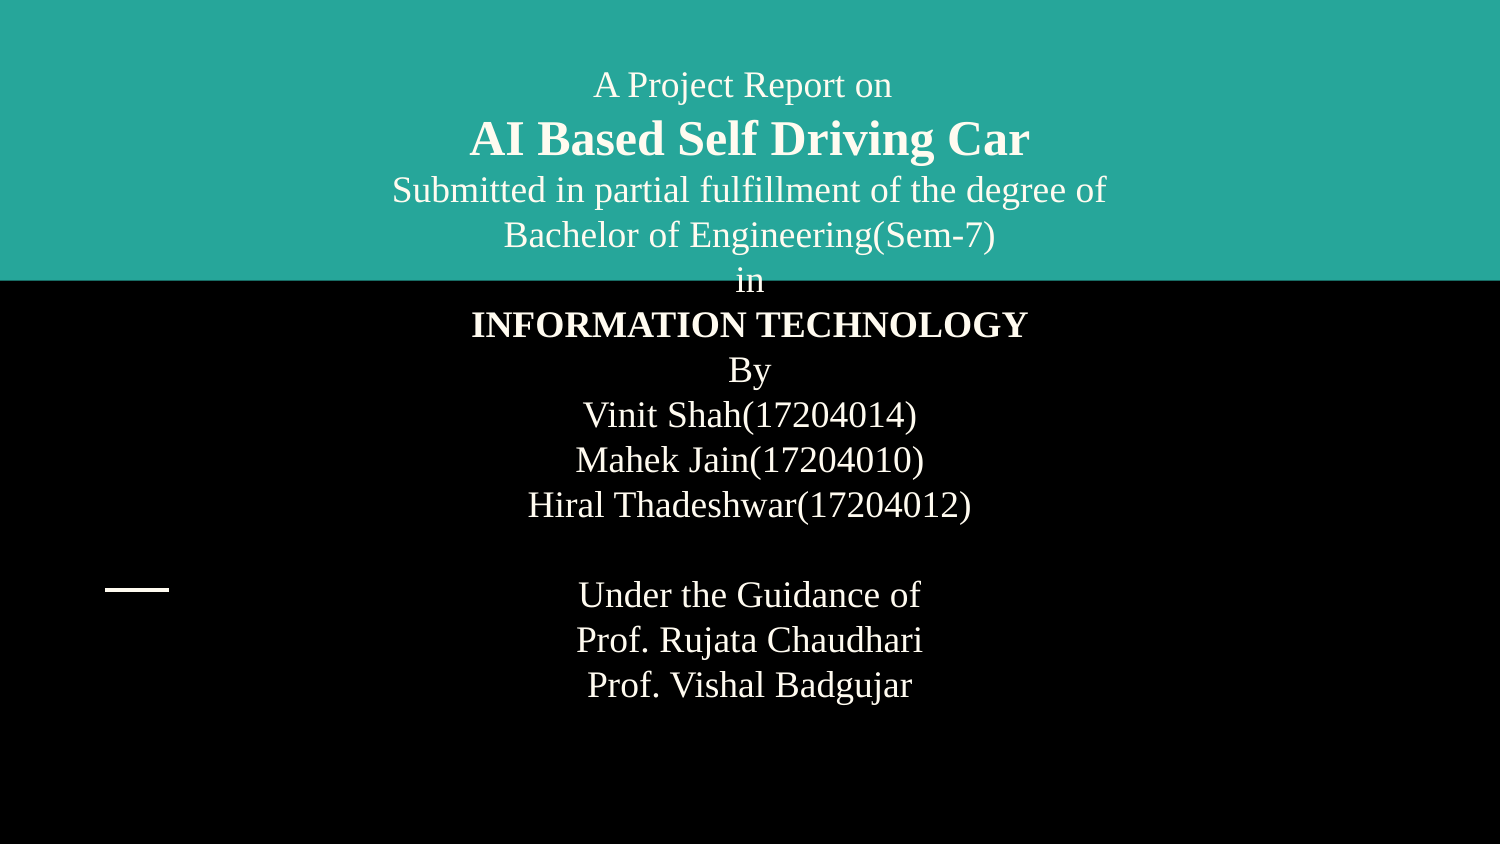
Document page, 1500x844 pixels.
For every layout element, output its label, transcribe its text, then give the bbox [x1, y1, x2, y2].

title A Project Report on AI Based Self Driving Car Submitted in partial fulfillment of the degree of Bachelor of Engineering(Sem-7) in INFORMATION TECHNOLOGY By Vinit Shah(17204014) Mahek Jain(17204010) Hiral Thadeshwar(17204012) Under the Guidance of Prof. Rujata Chaudhari Prof. Vishal Badgujar [84, 45, 1416, 827]
